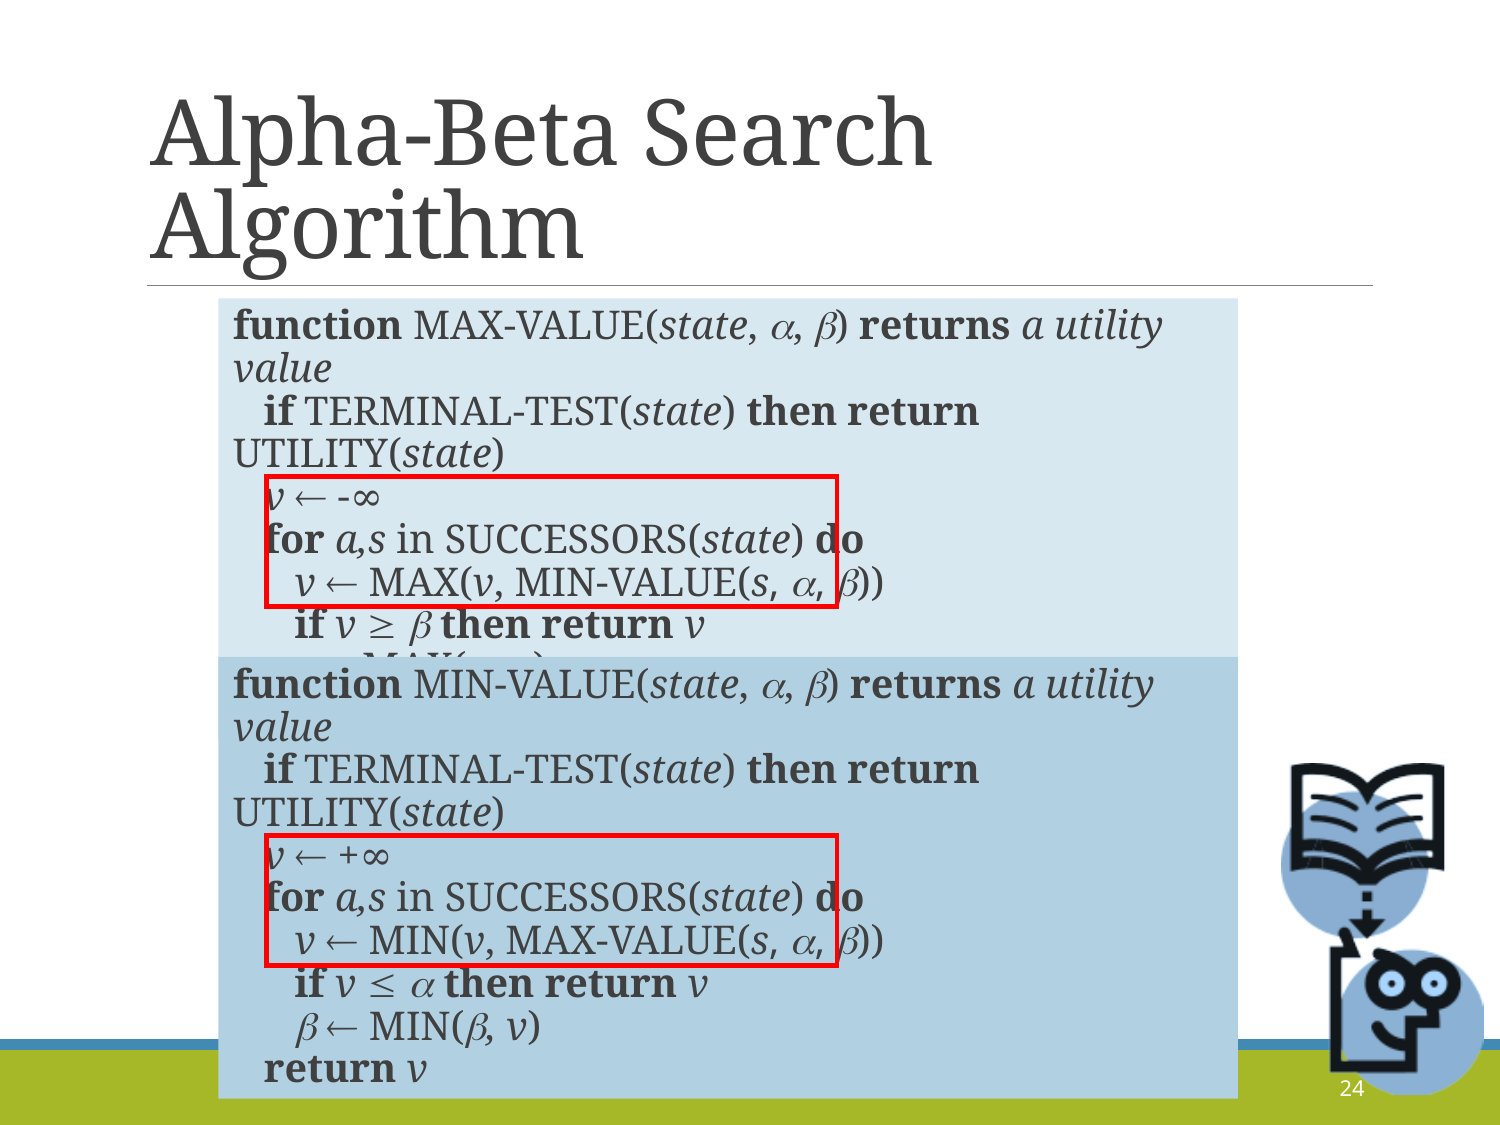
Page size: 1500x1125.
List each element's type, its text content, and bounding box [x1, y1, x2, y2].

text_box function Max-Value(state, , ) returns a utility value if Terminal-Test(state) then return Utility(state) v  -∞ for a,s in Successors(state) do v  Max(v, Min-Value(s, , )) if v   then return v   Max(, v) return v [218, 298, 1238, 656]
title Alpha-Beta Search Algorithm [135, 47, 1373, 285]
text_box function Min-Value(state, , ) returns a utility value if Terminal-Test(state) then return Utility(state) v  +∞ for a,s in Successors(state) do v  Min(v, Max-Value(s, , )) if v   then return v   Min(, v) return v [218, 656, 1238, 1099]
slide_number 24 [1218, 1059, 1380, 1120]
text_box [266, 476, 838, 607]
text_box [266, 835, 838, 966]
